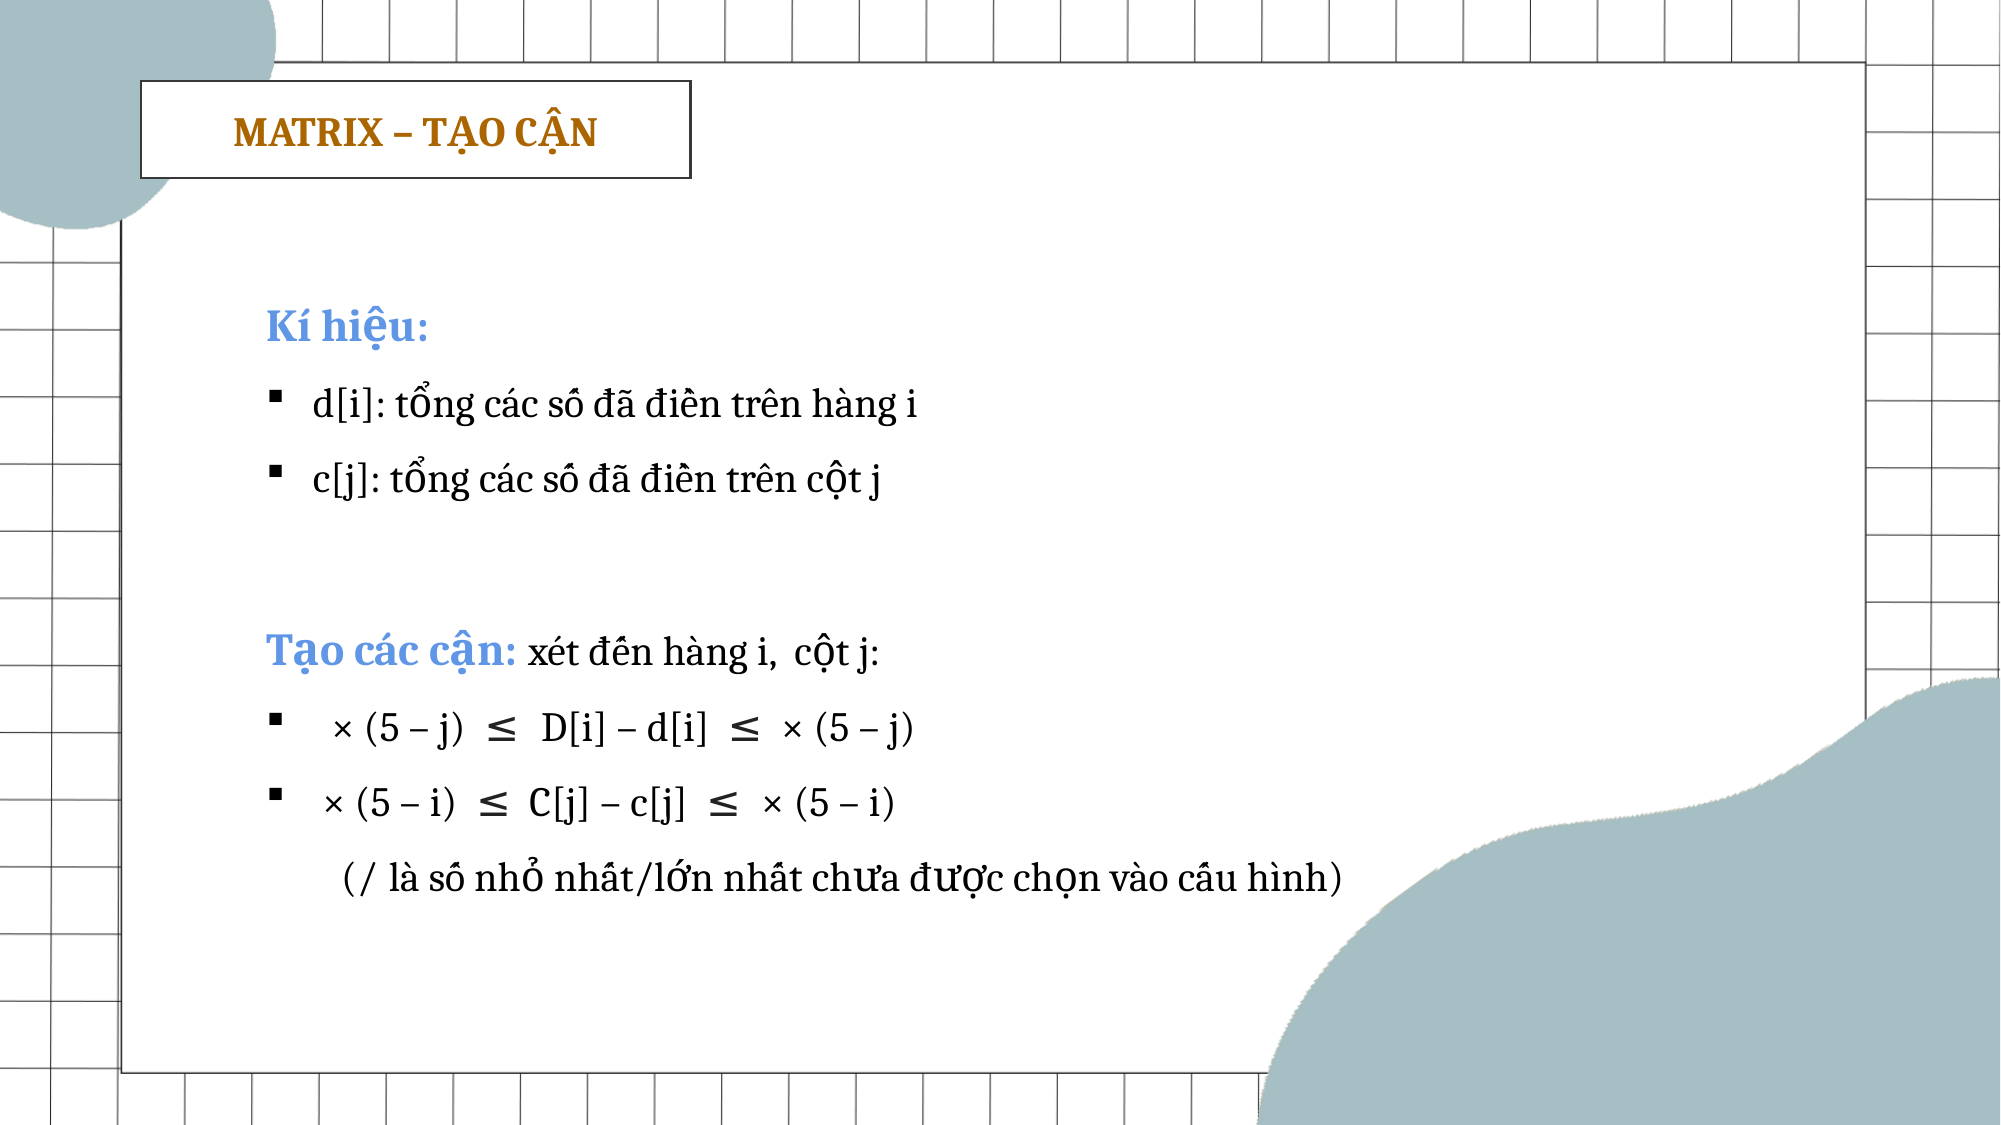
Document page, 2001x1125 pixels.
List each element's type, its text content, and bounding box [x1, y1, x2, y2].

text_box MATRIX – TẠO CẬN [140, 80, 691, 179]
text_box Kí hiệu: d[i]: tổng các số đã điền trên hàng i c[j]: tổng các số đã điền trên cột j [251, 261, 1835, 509]
picture [0, 0, 2001, 1125]
